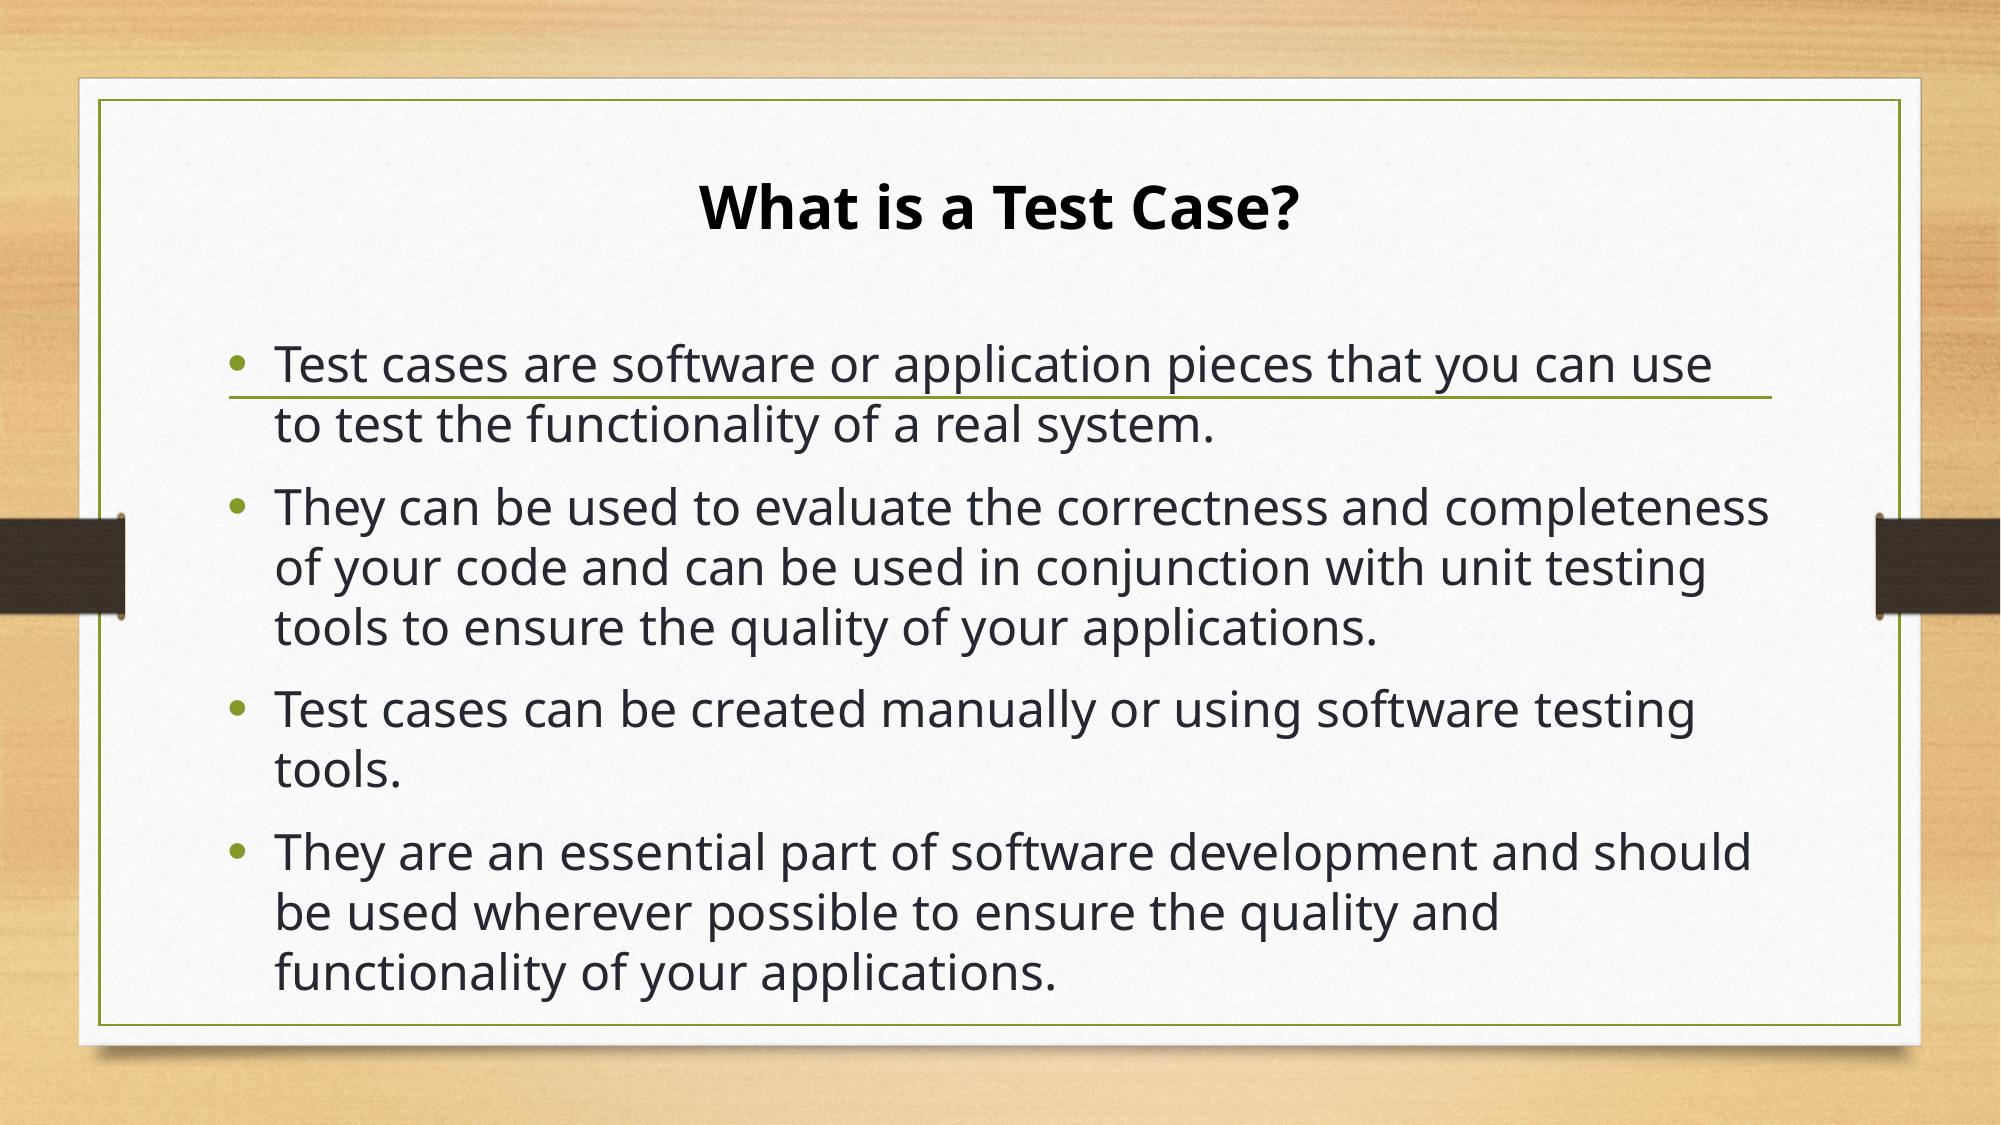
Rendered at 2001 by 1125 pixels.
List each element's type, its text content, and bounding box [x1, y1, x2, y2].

list Test cases are software or application pieces that you can use to test the functionality of a real system. They can be used to evaluate the correctness and completeness of your code and can be used in conjunction with unit testing tools to ensure the quality of your applications. Test cases can be created manually or using software testing tools. They are an essential part of software development and should be used wherever possible to ensure the quality and functionality of your applications. [212, 325, 1788, 964]
title What is a Test Case? [212, 161, 1788, 250]
picture [0, 0, 2001, 1125]
